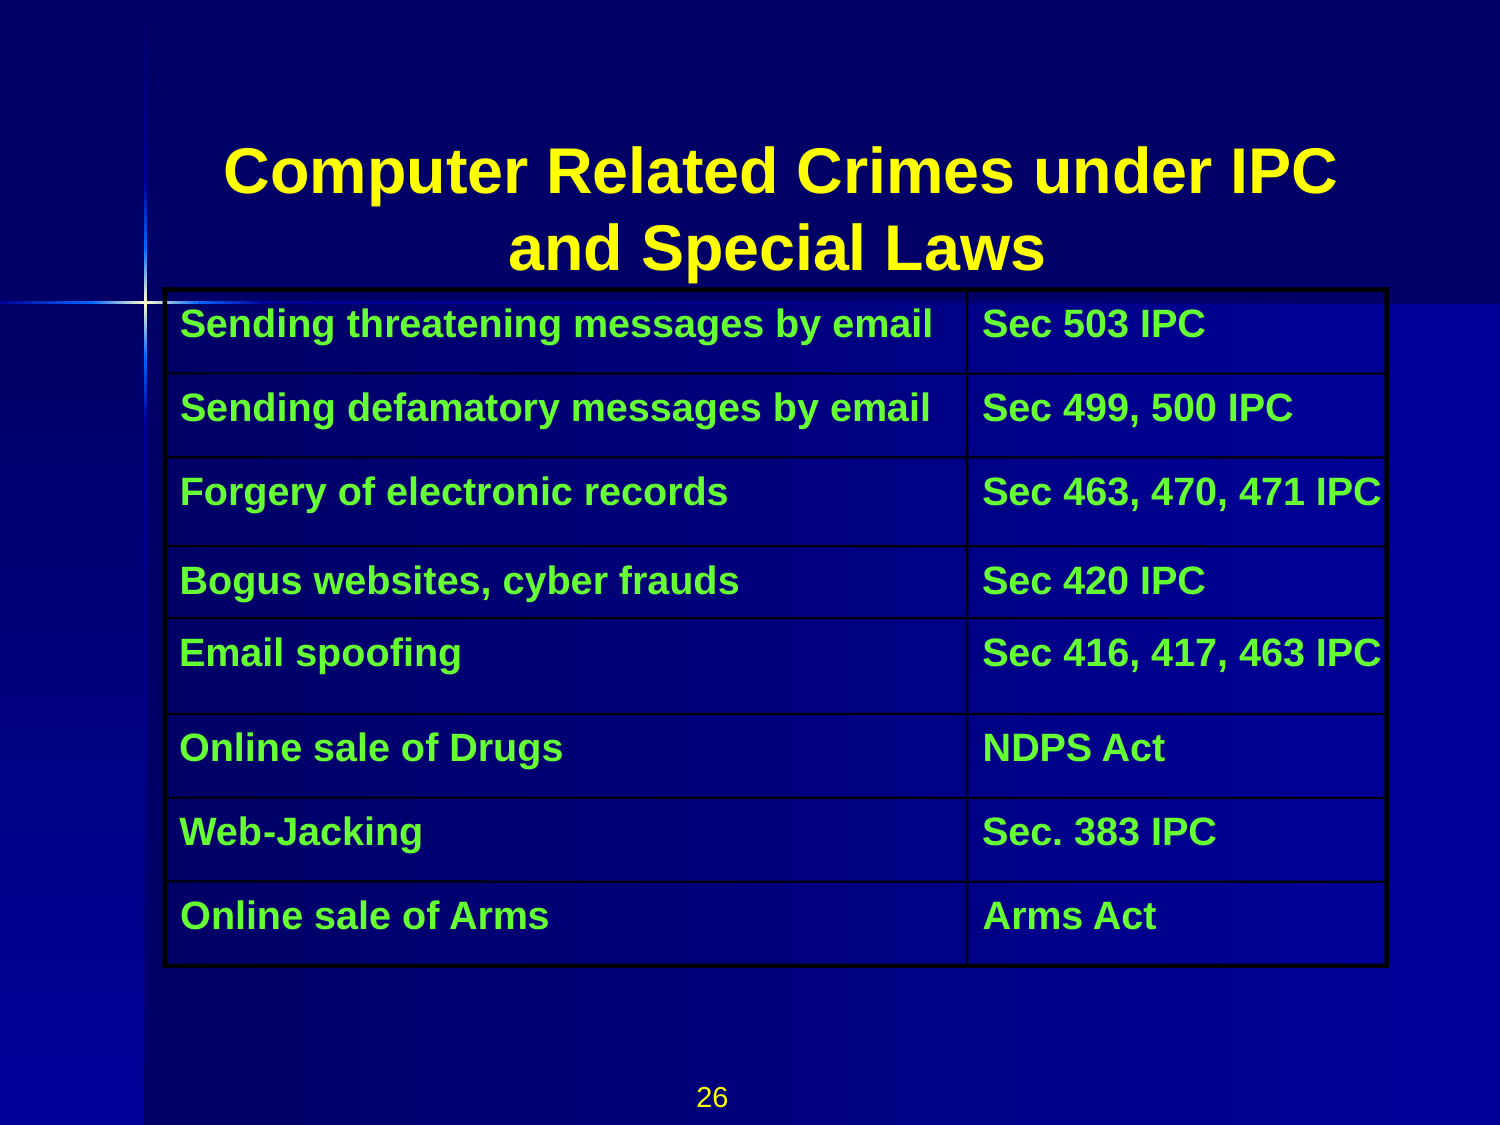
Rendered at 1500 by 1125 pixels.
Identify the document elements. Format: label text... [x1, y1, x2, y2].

text_box 26 [624, 1037, 800, 1121]
text_box [157, 118, 1393, 287]
text_box and Special Laws [508, 205, 1047, 284]
text_box Computer Related Crimes under IPC [223, 128, 1357, 207]
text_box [162, 287, 1390, 969]
